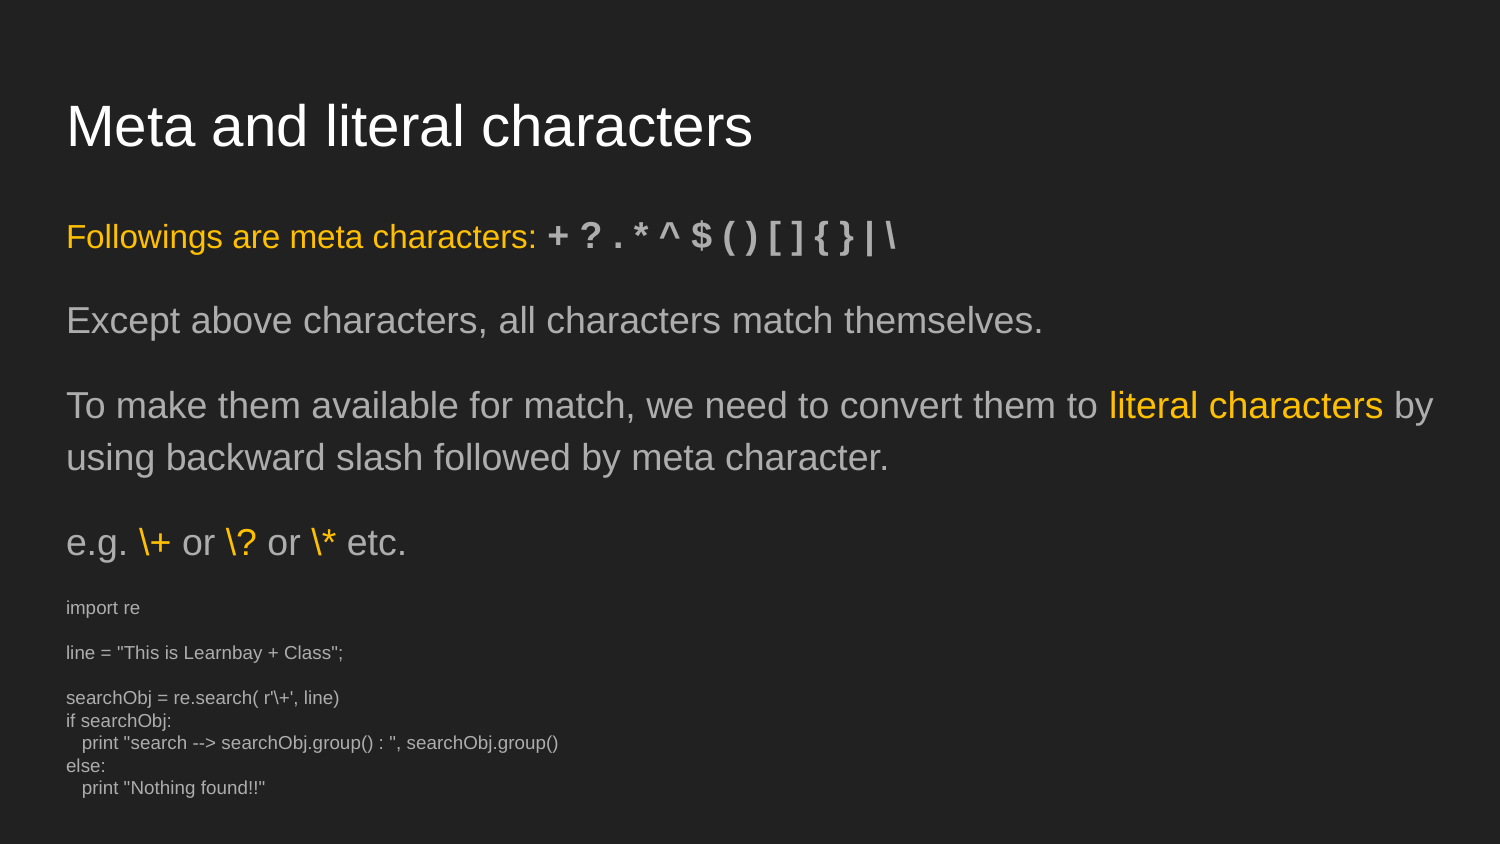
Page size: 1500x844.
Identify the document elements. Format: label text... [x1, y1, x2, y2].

list Followings are meta characters: + ? . * ^ $ ( ) [ ] { } | \ Except above characters, all characters match themselves. To make them available for match, we need to convert them to literal characters by using backward slash followed by meta character. e.g. \+ or \? or \* etc. import re line = "This is Learnbay + Class"; searchObj = re.search( r'\+', line) if searchObj: print "search --> searchObj.group() : ", searchObj.group() else: print "Nothing found!!" [51, 189, 1449, 835]
title Meta and literal characters [51, 72, 1449, 167]
